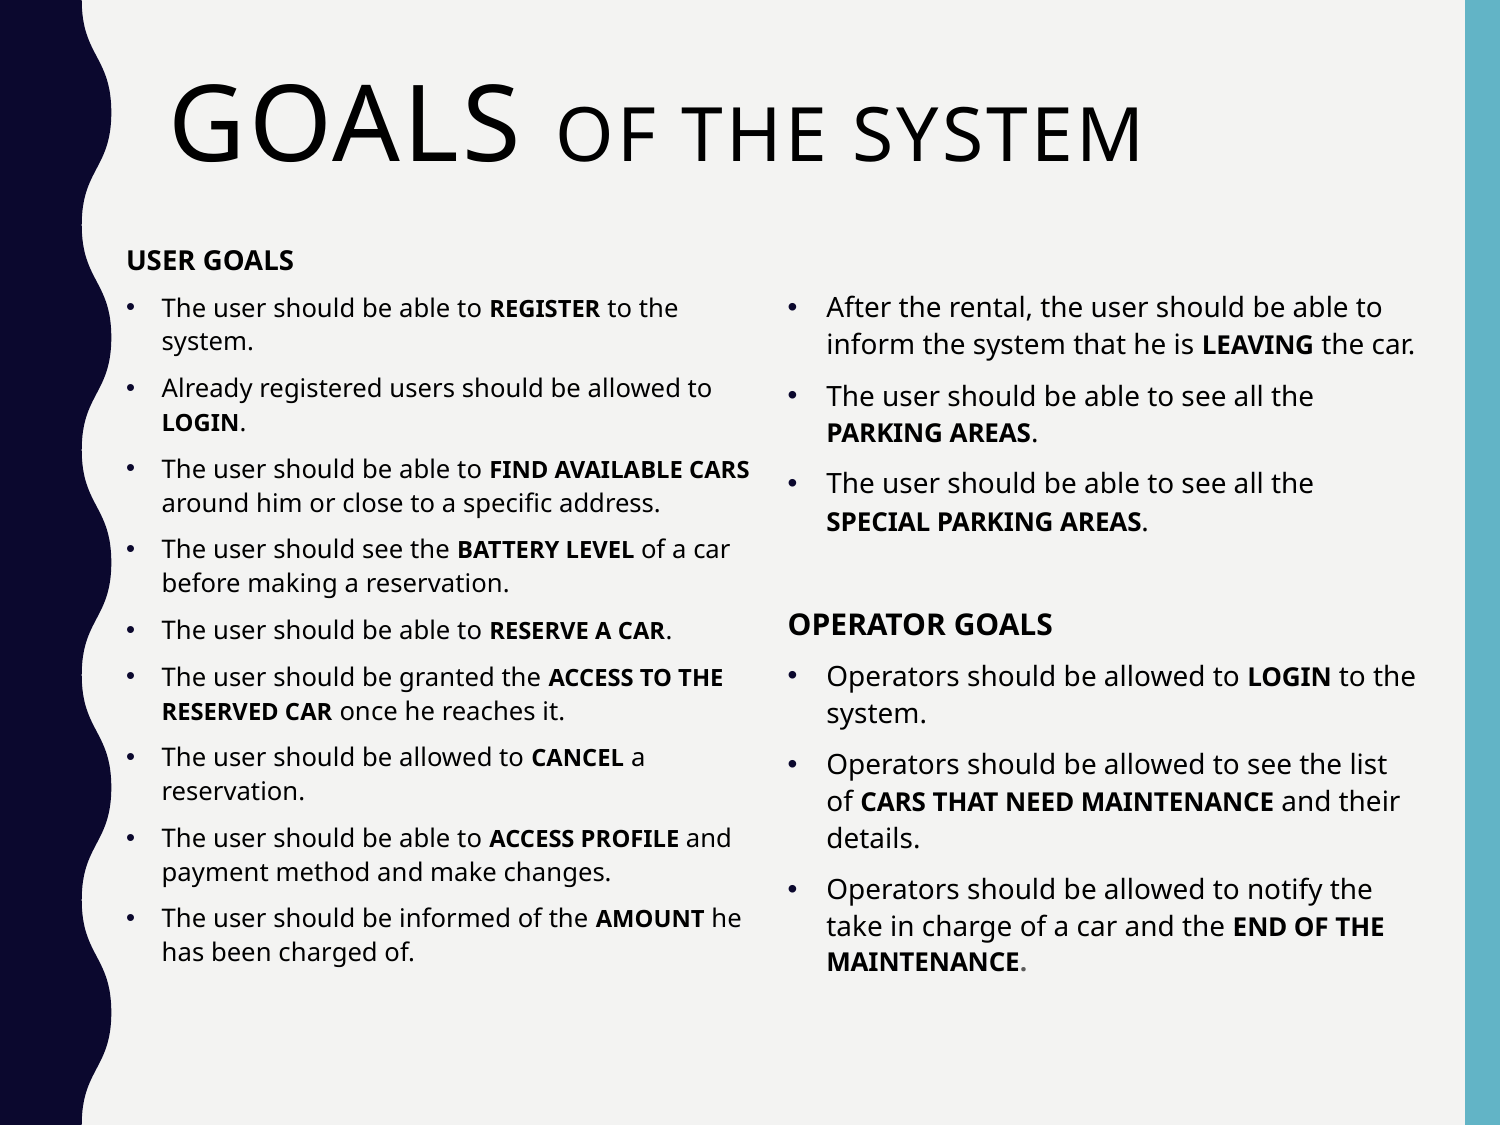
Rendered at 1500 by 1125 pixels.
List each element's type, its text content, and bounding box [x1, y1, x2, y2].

list USER GOALS The user should be able to REGISTER to the system. Already registered users should be allowed to LOGIN. The user should be able to FIND AVAILABLE CARS around him or close to a specific address. The user should see the BATTERY LEVEL of a car before making a reservation. The user should be able to RESERVE A CAR. The user should be granted the ACCESS TO THE RESERVED CAR once he reaches it. The user should be allowed to CANCEL a reservation. The user should be able to ACCESS PROFILE and payment method and make changes. The user should be informed of the AMOUNT he has been charged of. [111, 231, 774, 975]
title Goals of the system [154, 62, 1407, 278]
list After the rental, the user should be able to inform the system that he is LEAVING the car. The user should be able to see all the PARKING AREAS. The user should be able to see all the SPECIAL PARKING AREAS. OPERATOR GOALS Operators should be allowed to LOGIN to the system. Operators should be allowed to see the list of CARS THAT NEED MAINTENANCE and their details. Operators should be allowed to notify the take in charge of a car and the END OF THE MAINTENANCE. [772, 278, 1436, 1023]
